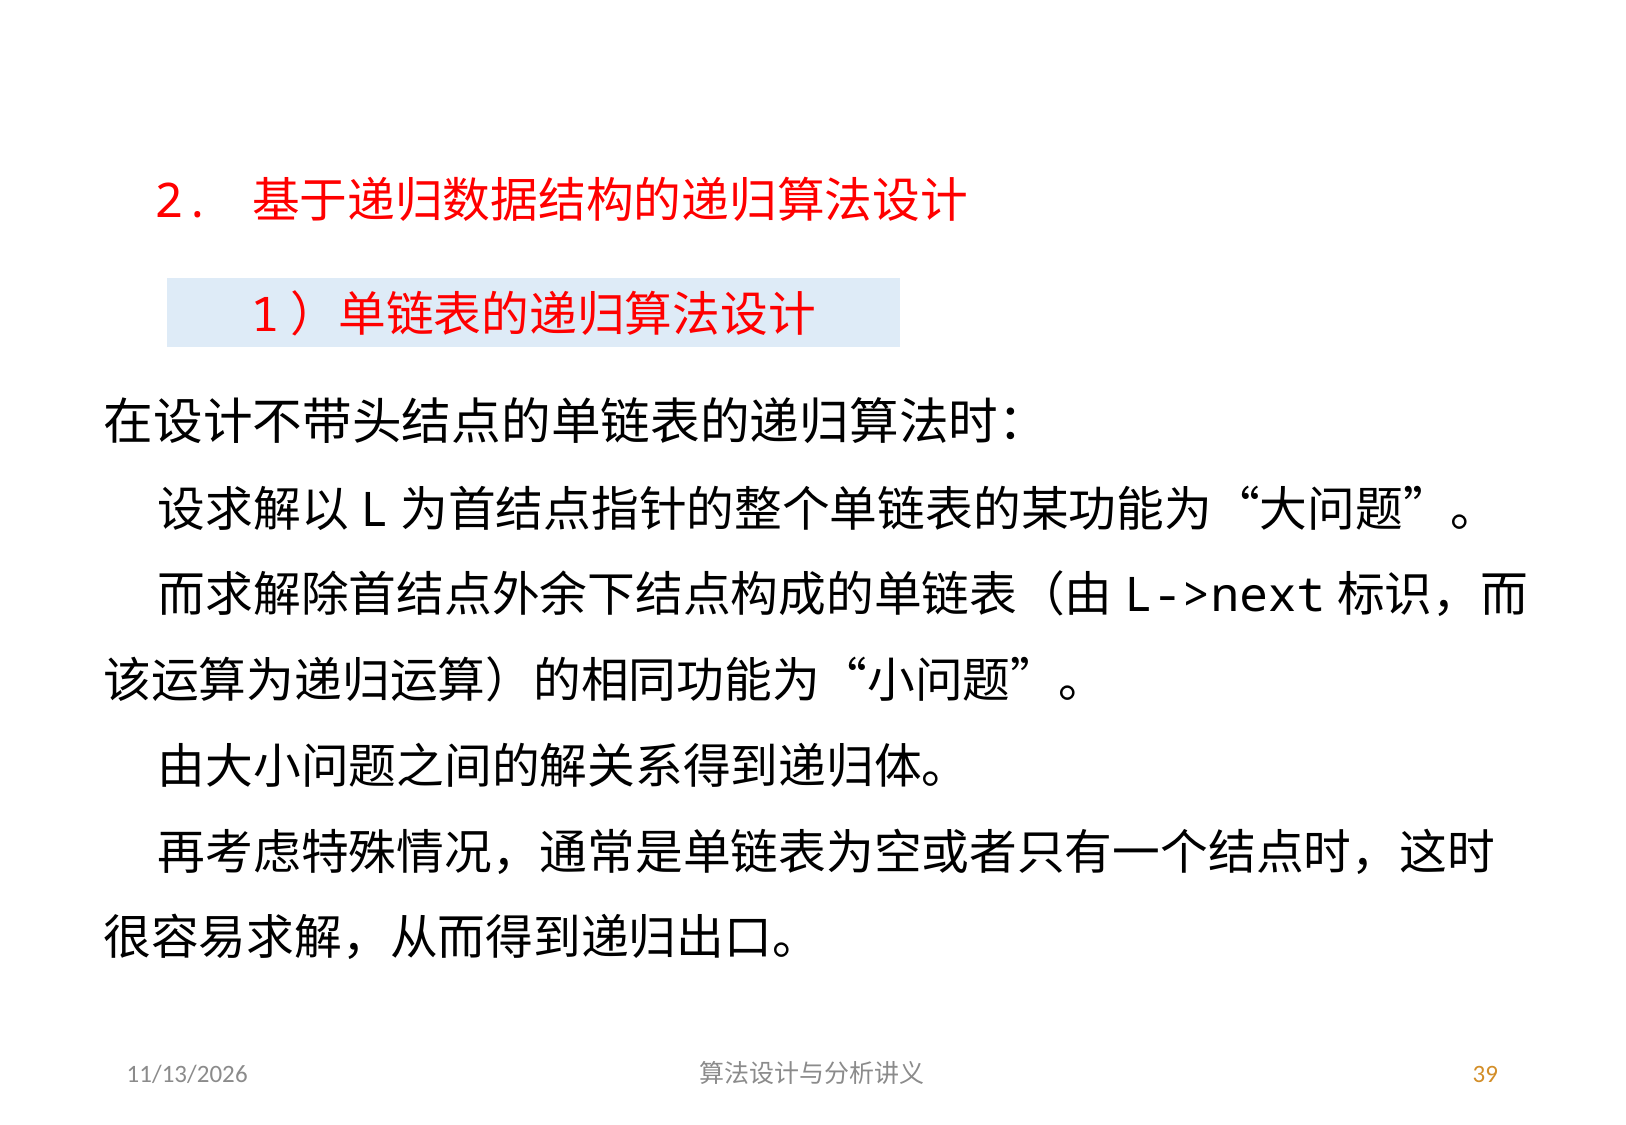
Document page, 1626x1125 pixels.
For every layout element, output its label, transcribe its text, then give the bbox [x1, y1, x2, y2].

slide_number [111, 1042, 478, 1103]
text_box 2. 基于递归数据结构的递归算法设计 [139, 162, 1130, 235]
text_box 1）单链表的递归算法设计 [163, 275, 903, 350]
text_box 在设计不带头结点的单链表的递归算法时： 设求解以L为首结点指针的整个单链表的某功能为“大问题”。 而求解除首结点外余下结点构成的单链表（由L->next标识，而该运算为递归运算）的相同功能为“小问题”。 由大小问题之间的解关系得到递归体。 再考虑特殊情况，通常是单链表为空或者只有一个结点时，这时很容易求解，从而得到递归出口。 [88, 353, 1549, 972]
footer 算法设计与分析讲义 [538, 1042, 1087, 1103]
slide_number 39 [1147, 1042, 1514, 1103]
